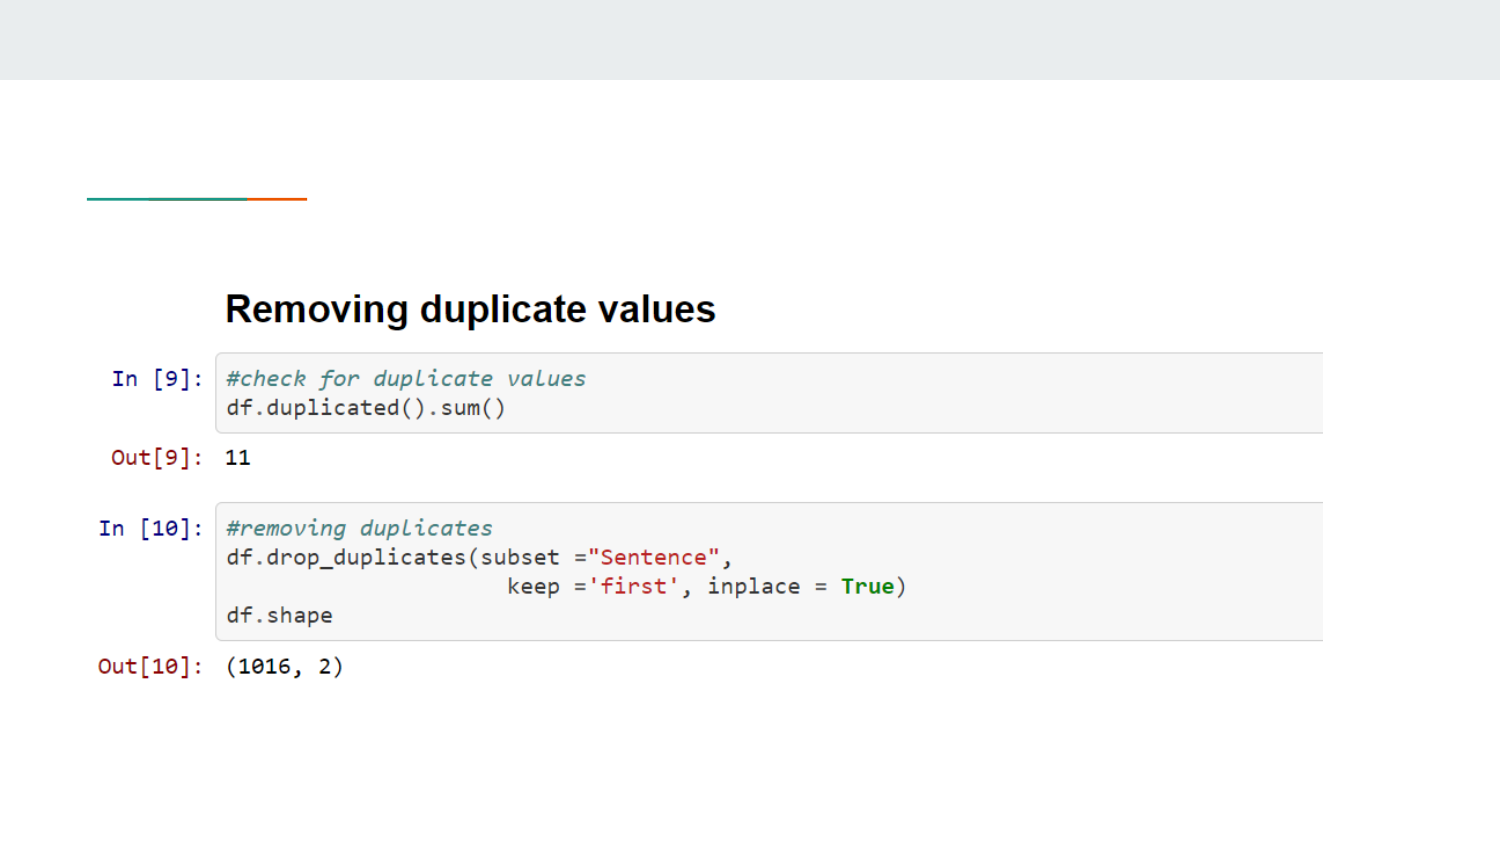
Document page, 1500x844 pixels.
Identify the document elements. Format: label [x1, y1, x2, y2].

picture [73, 262, 1324, 713]
